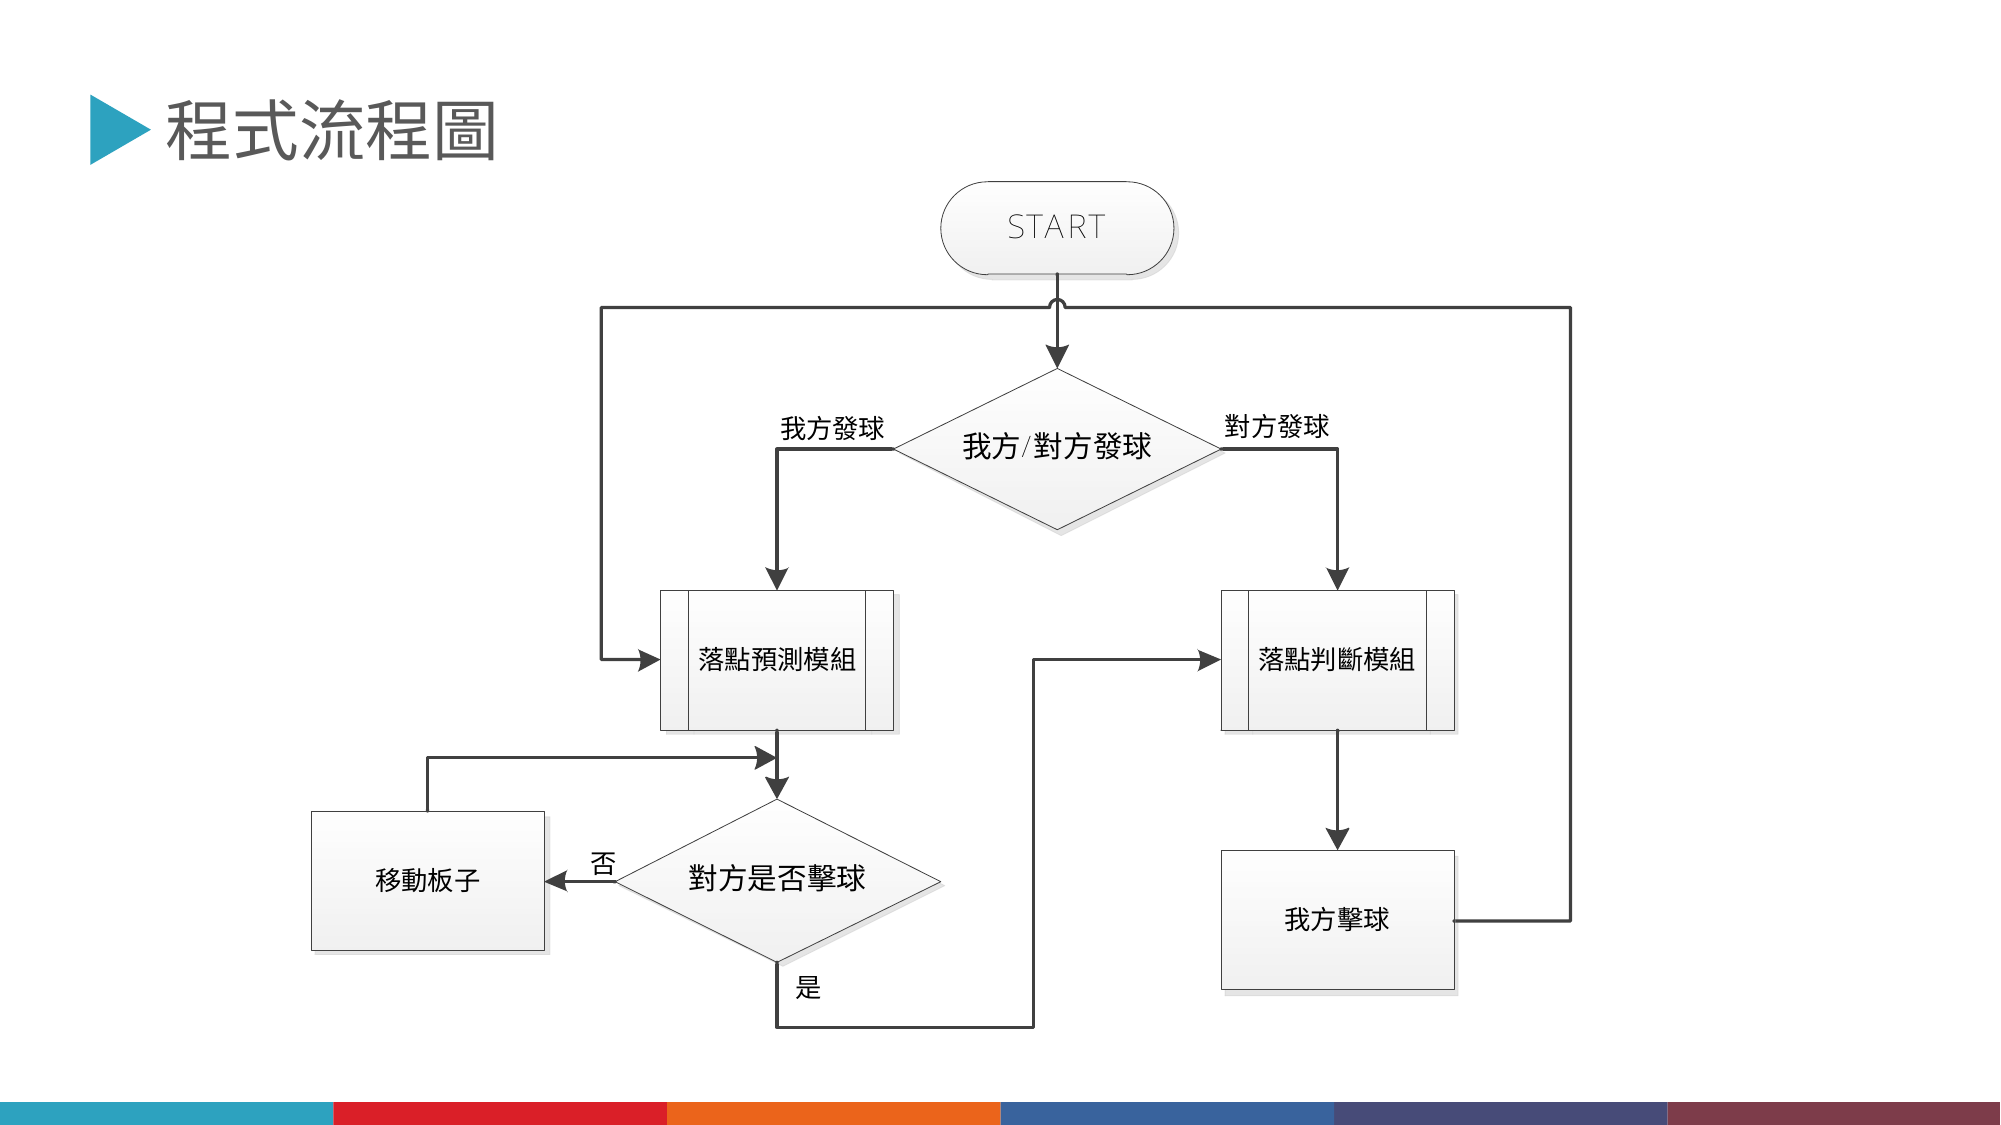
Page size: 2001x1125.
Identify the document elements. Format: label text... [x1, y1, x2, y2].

text_box 程式流程圖 [150, 81, 640, 177]
picture [307, 177, 1576, 1033]
text_box [89, 92, 154, 167]
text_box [0, 1101, 2000, 1125]
